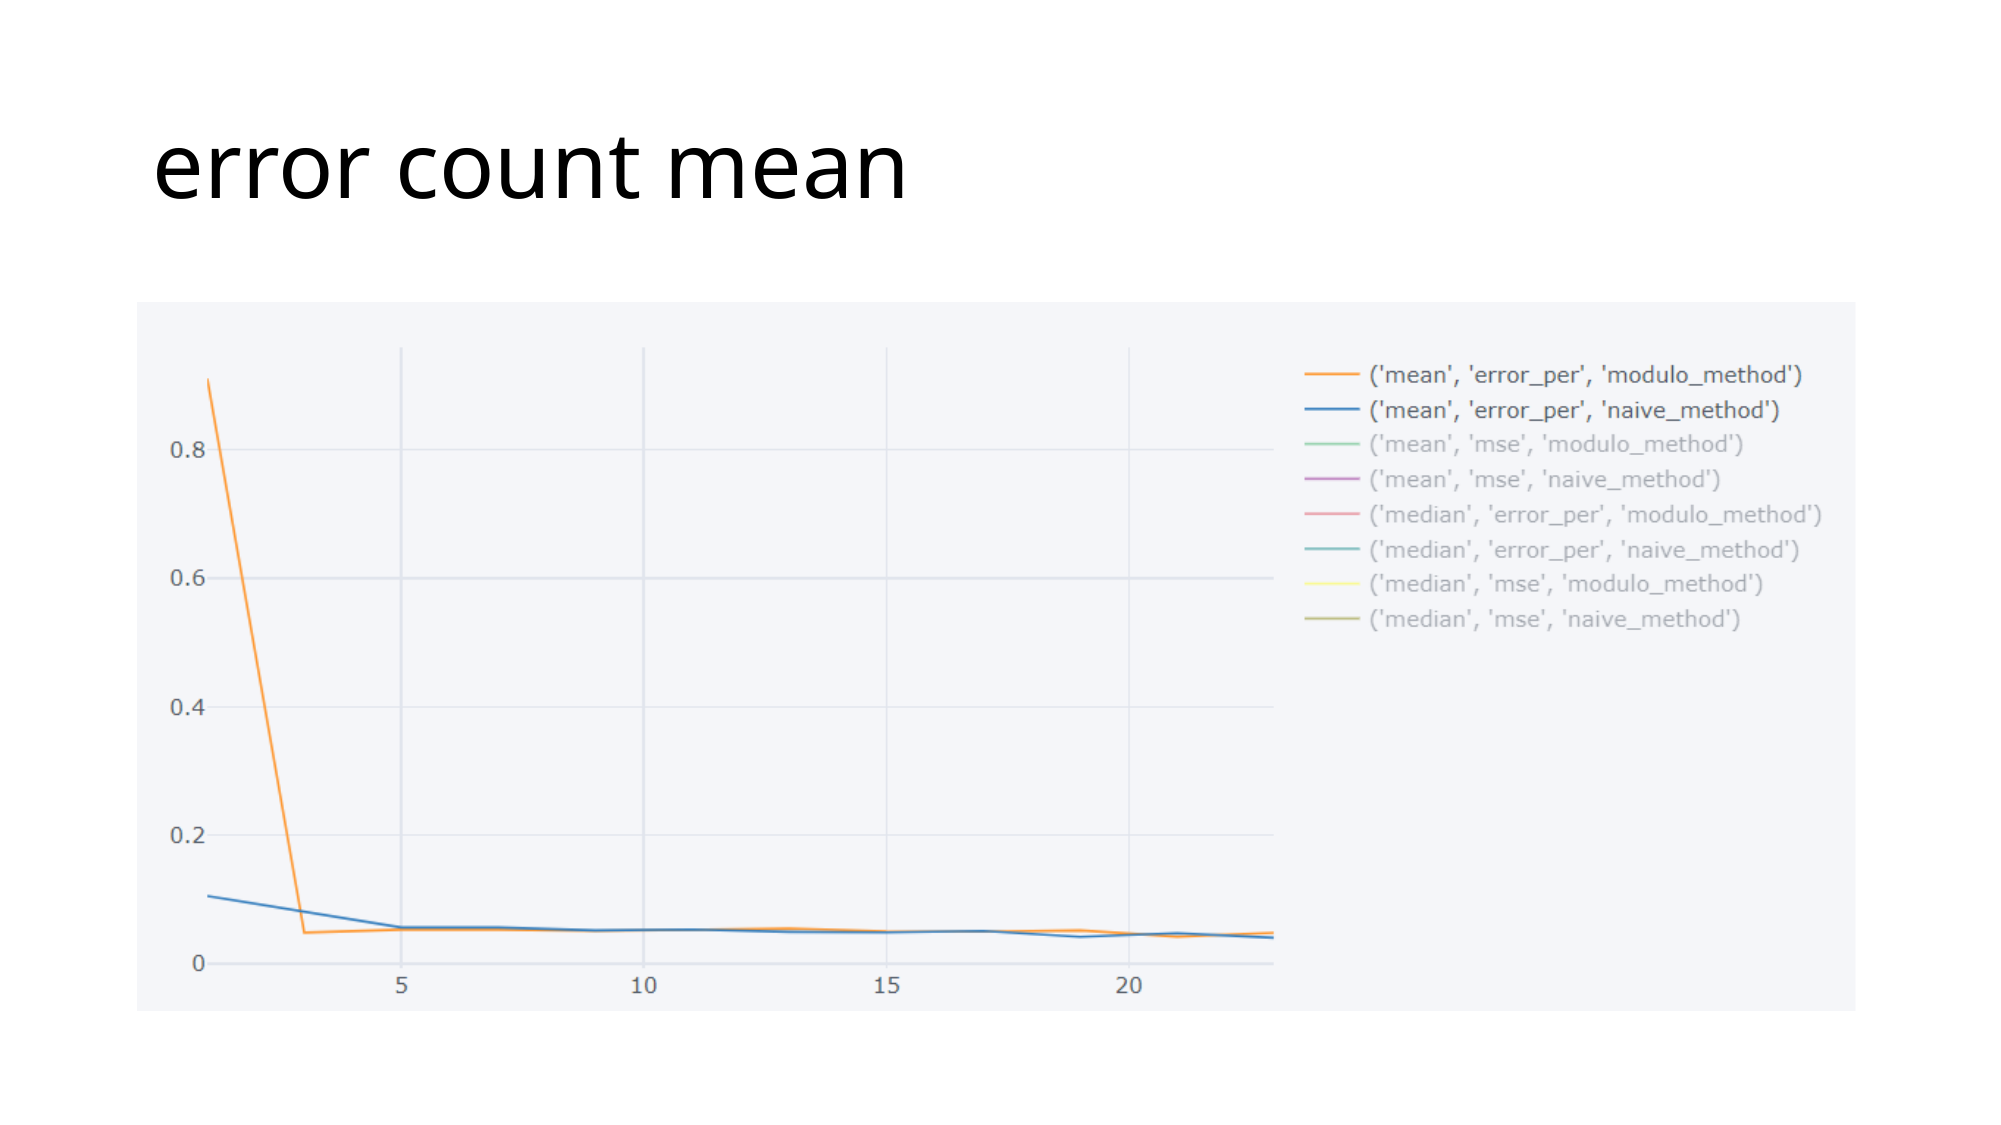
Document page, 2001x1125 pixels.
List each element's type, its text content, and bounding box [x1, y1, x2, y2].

title error count mean [137, 59, 1863, 278]
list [137, 302, 1863, 1011]
